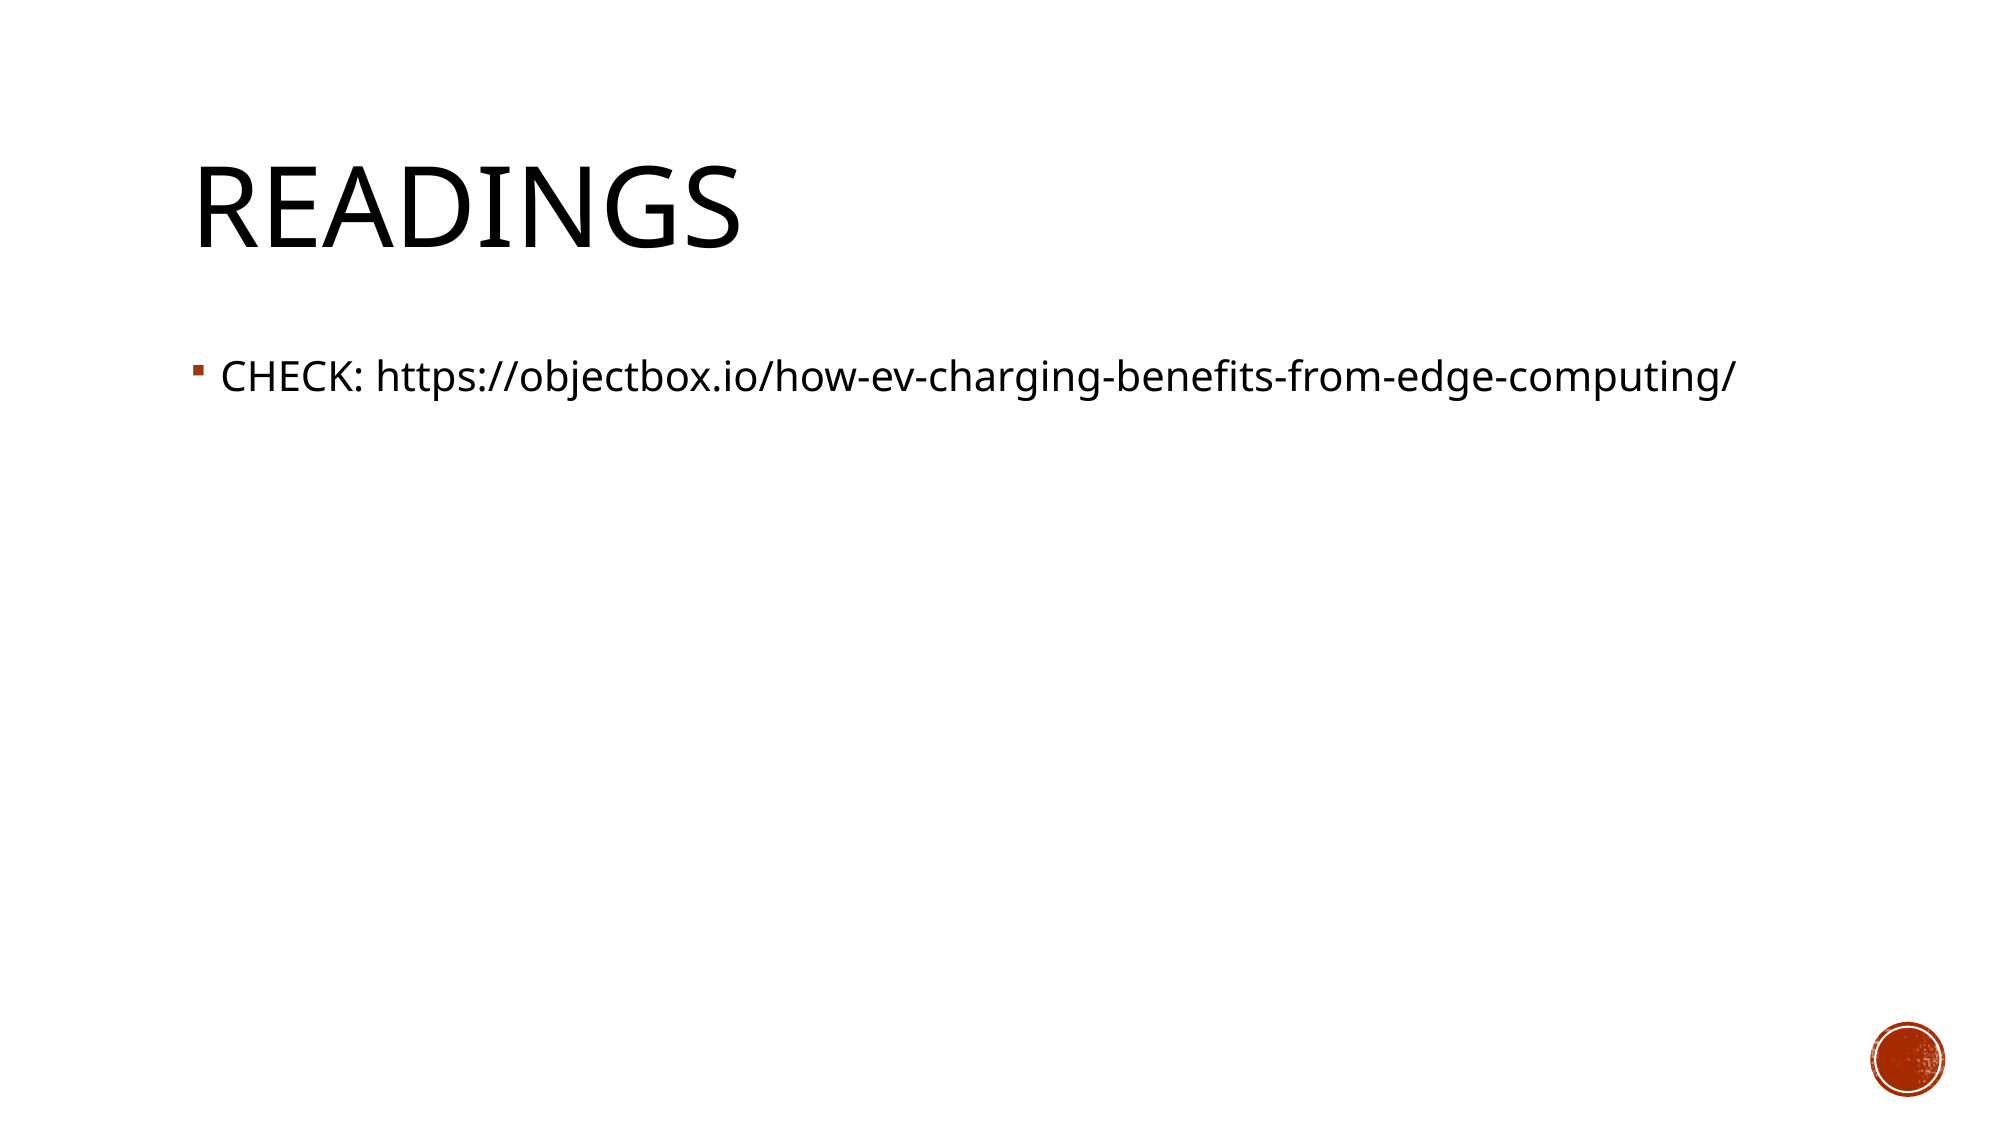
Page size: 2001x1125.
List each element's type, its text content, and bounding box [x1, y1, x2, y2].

title Readings [175, 79, 1826, 344]
list CHECK: https://objectbox.io/how-ev-charging-benefits-from-edge-computing/ [175, 348, 1826, 1013]
